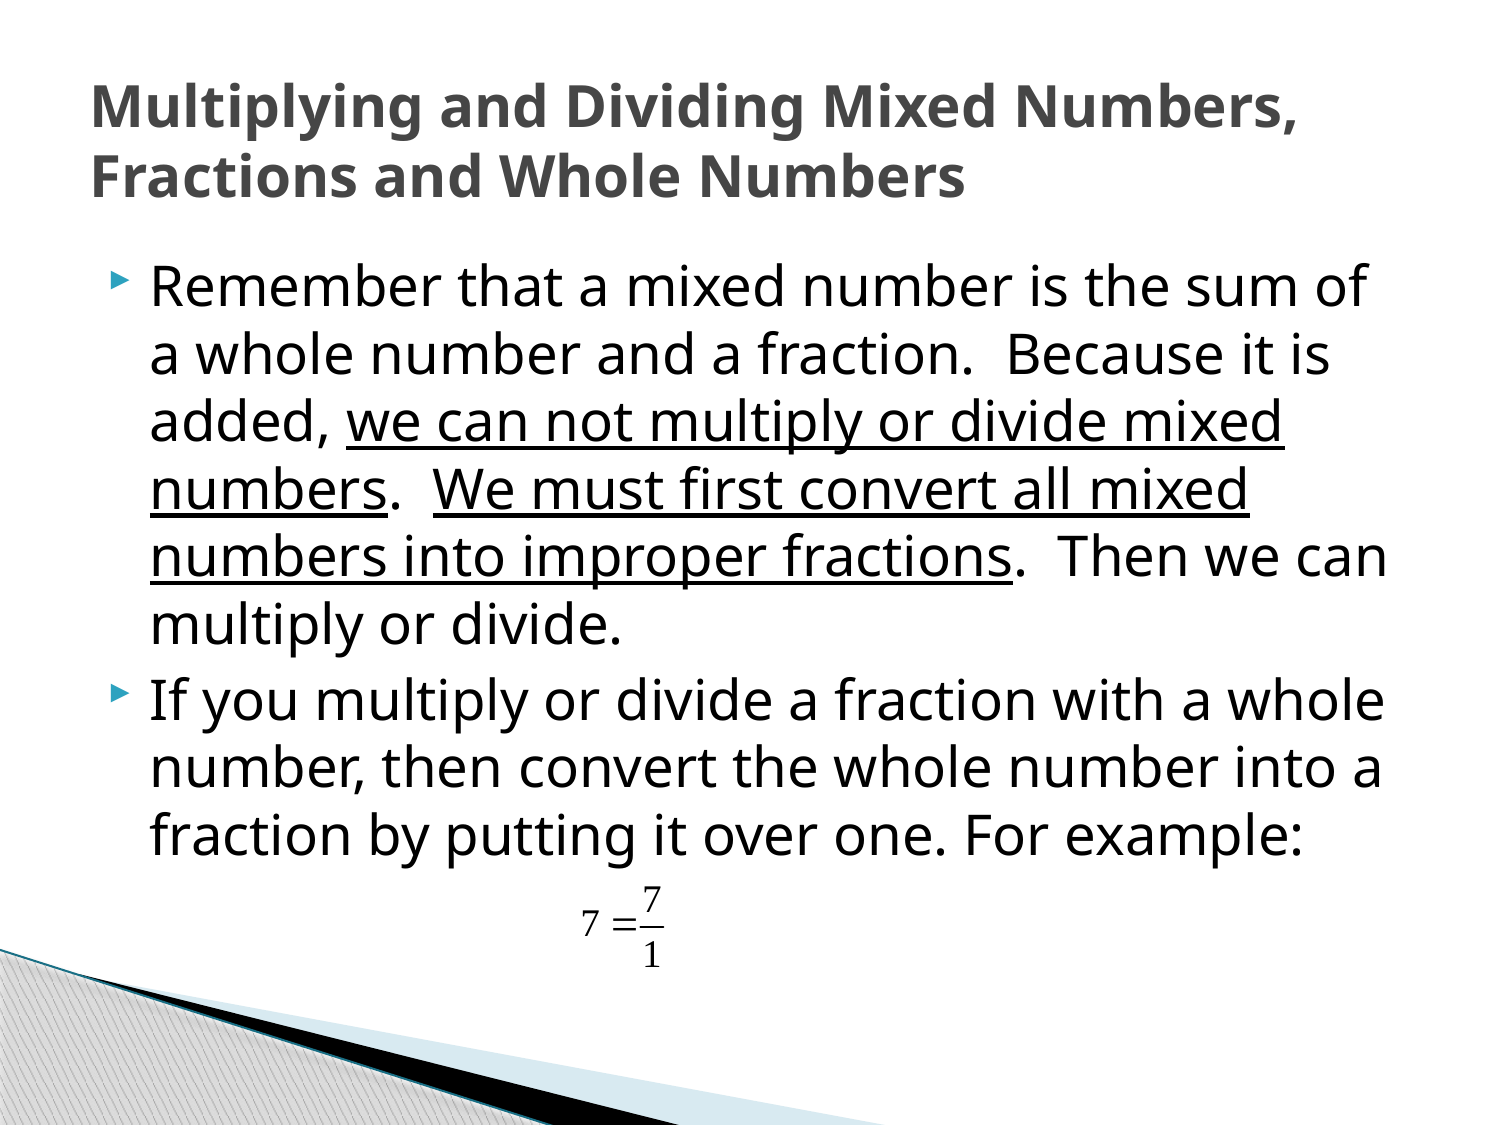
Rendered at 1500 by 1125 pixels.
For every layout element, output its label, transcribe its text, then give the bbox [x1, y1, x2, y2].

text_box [574, 874, 674, 977]
title Multiplying and Dividing Mixed Numbers, Fractions and Whole Numbers [75, 45, 1425, 233]
list Remember that a mixed number is the sum of a whole number and a fraction. Because it is added, we can not multiply or divide mixed numbers. We must first convert all mixed numbers into improper fractions. Then we can multiply or divide. If you multiply or divide a fraction with a whole number, then convert the whole number into a fraction by putting it over one. For example: [75, 243, 1425, 986]
